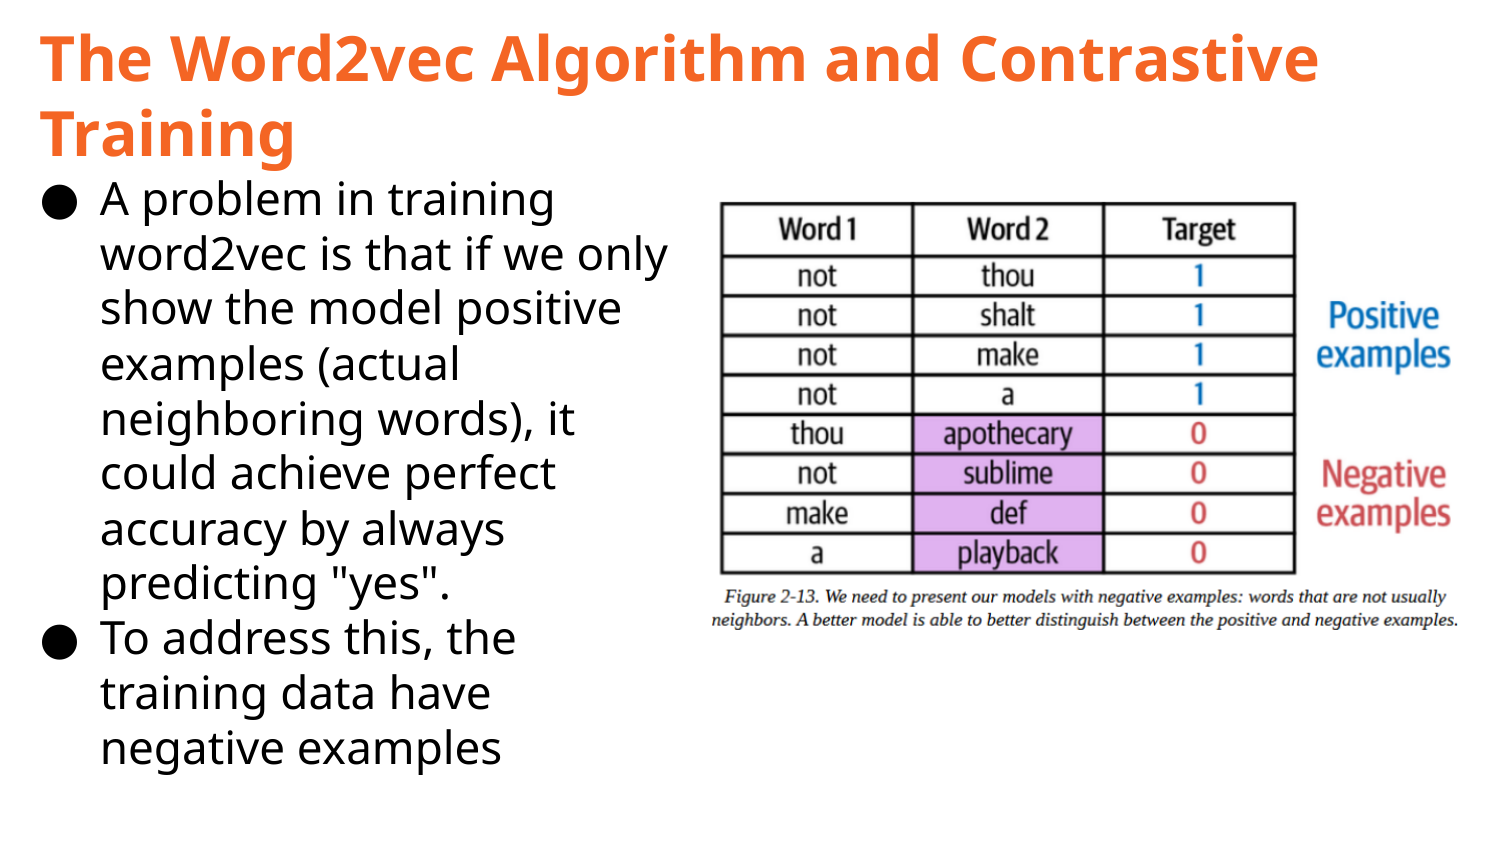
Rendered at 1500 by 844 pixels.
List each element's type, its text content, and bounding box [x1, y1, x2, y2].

title The Word2vec Algorithm and Contrastive Training [24, 4, 1464, 193]
picture [687, 193, 1463, 636]
title A problem in training word2vec is that if we only show the model positive examples (actual neighboring words), it could achieve perfect accuracy by always predicting "yes". To address this, the training data have negative examples [10, 154, 689, 783]
